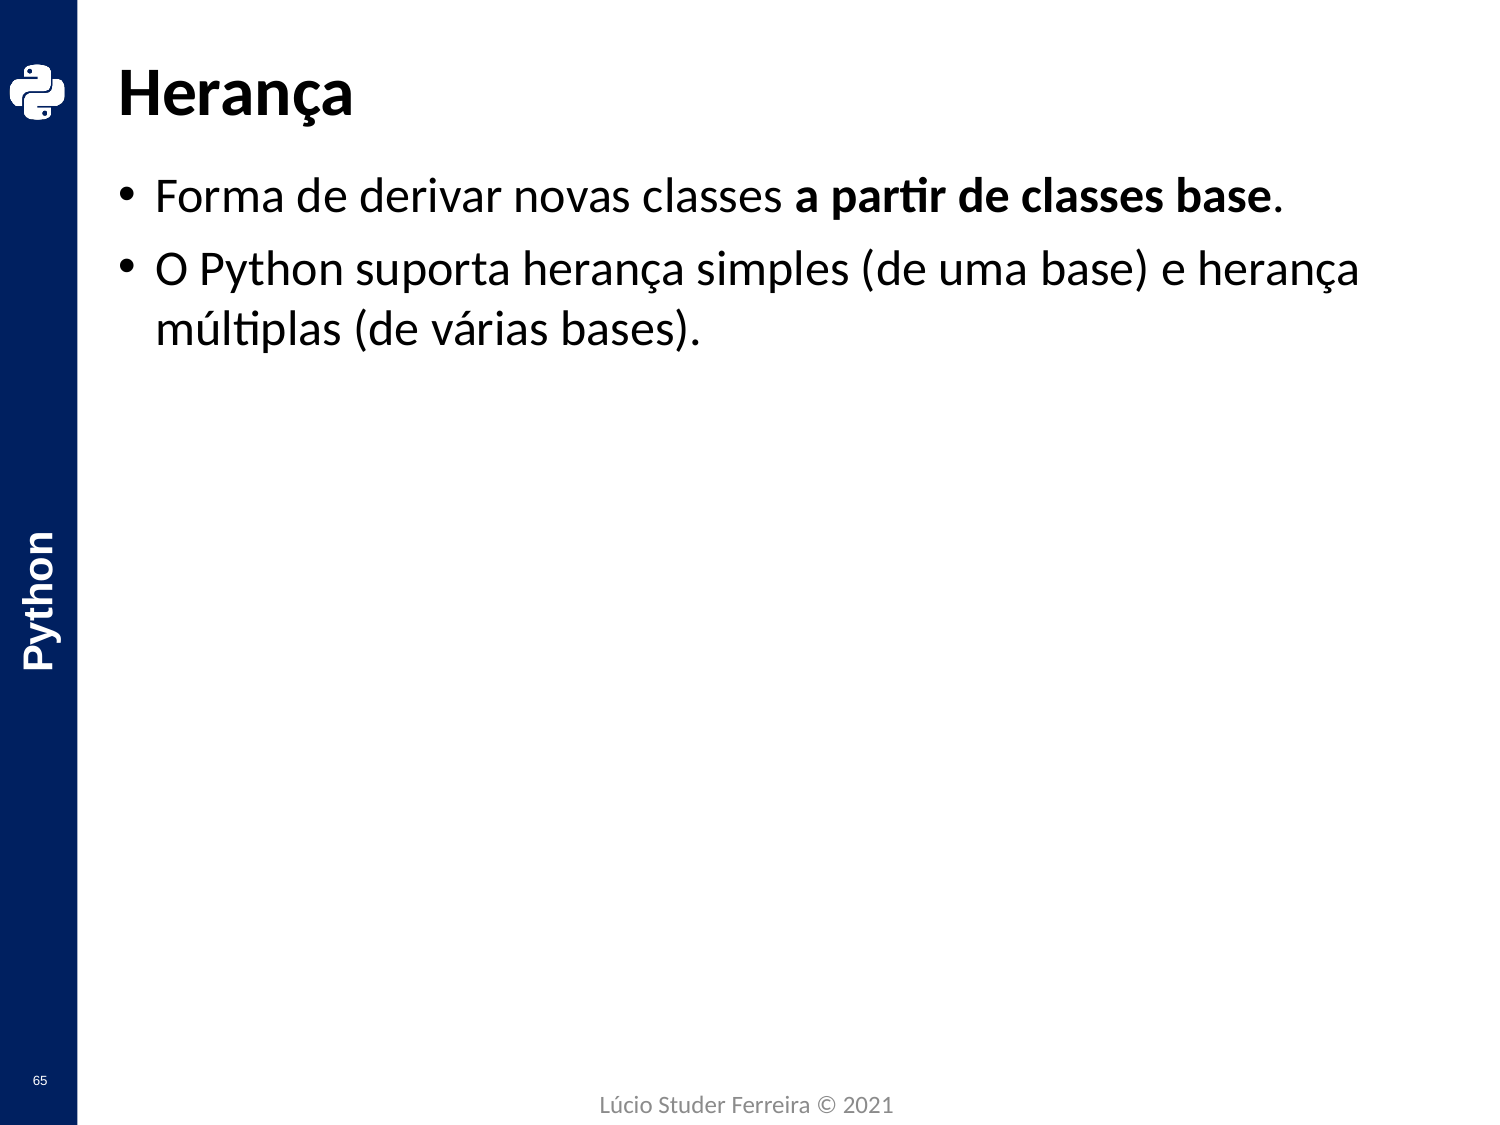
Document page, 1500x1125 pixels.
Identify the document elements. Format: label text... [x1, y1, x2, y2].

list Forma de derivar novas classes a partir de classes base. O Python suporta herança simples (de uma base) e herança múltiplas (de várias bases). [103, 155, 1481, 1087]
picture [0, 41, 86, 142]
title Herança [103, 47, 1481, 139]
